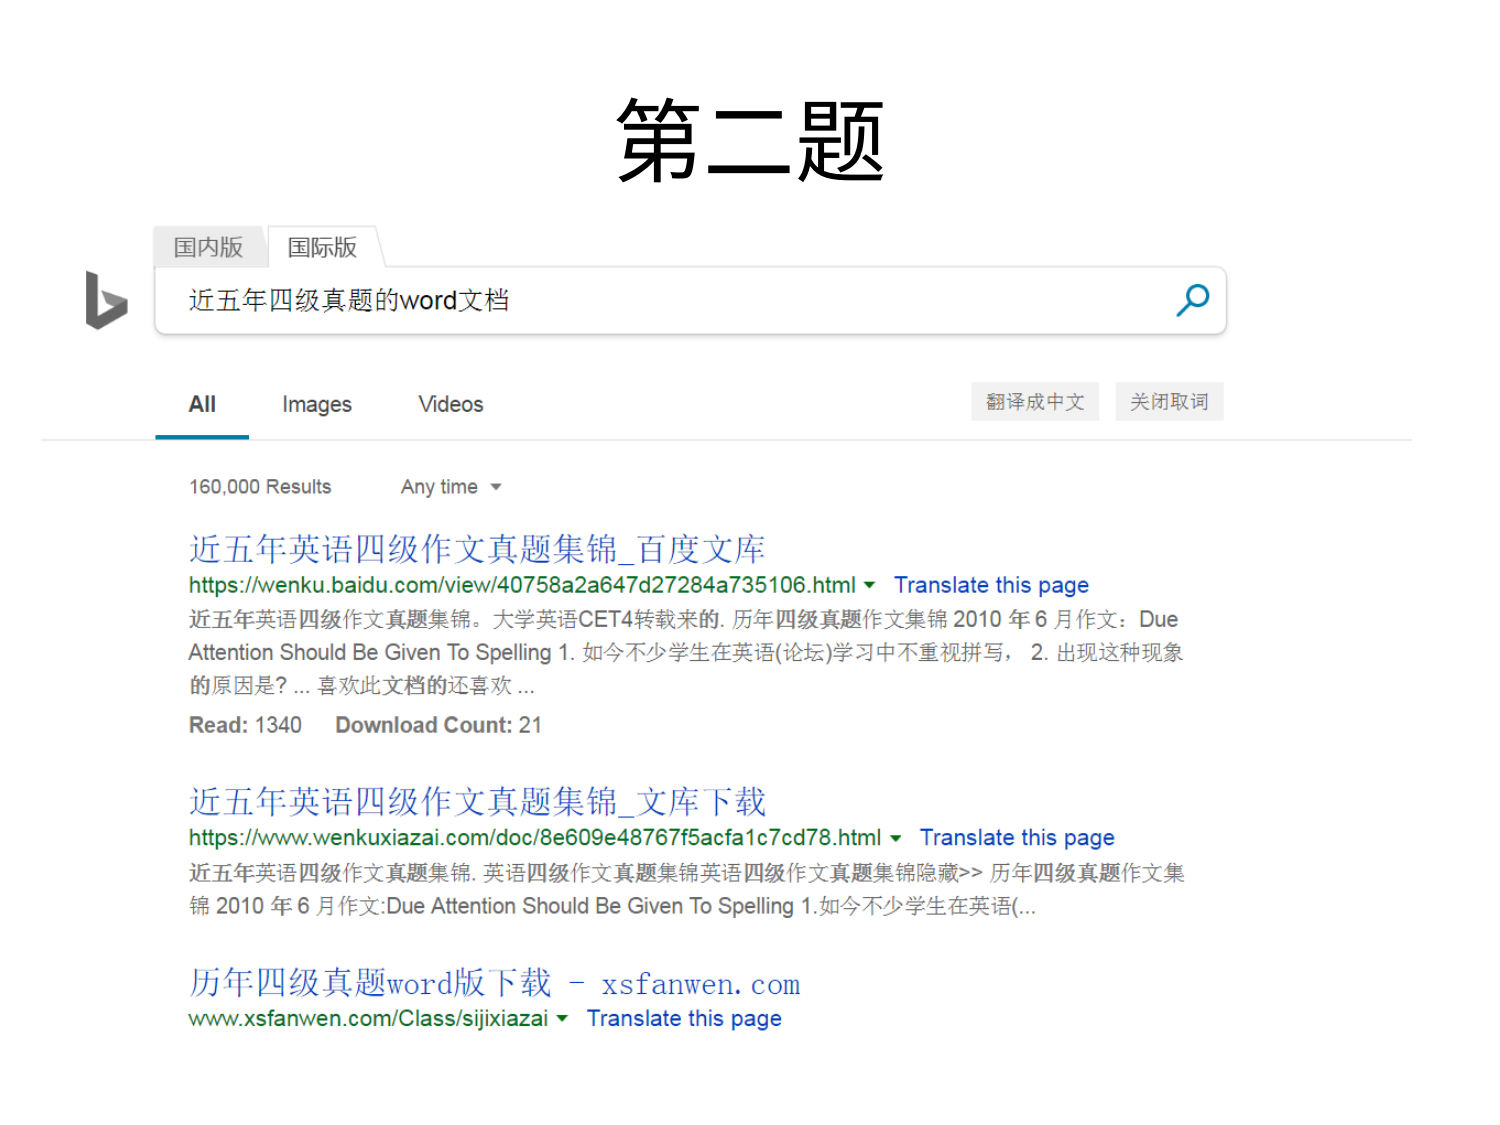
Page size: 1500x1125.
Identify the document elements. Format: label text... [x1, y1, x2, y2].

title 第二题 [75, 45, 1425, 233]
picture [41, 219, 1412, 1036]
